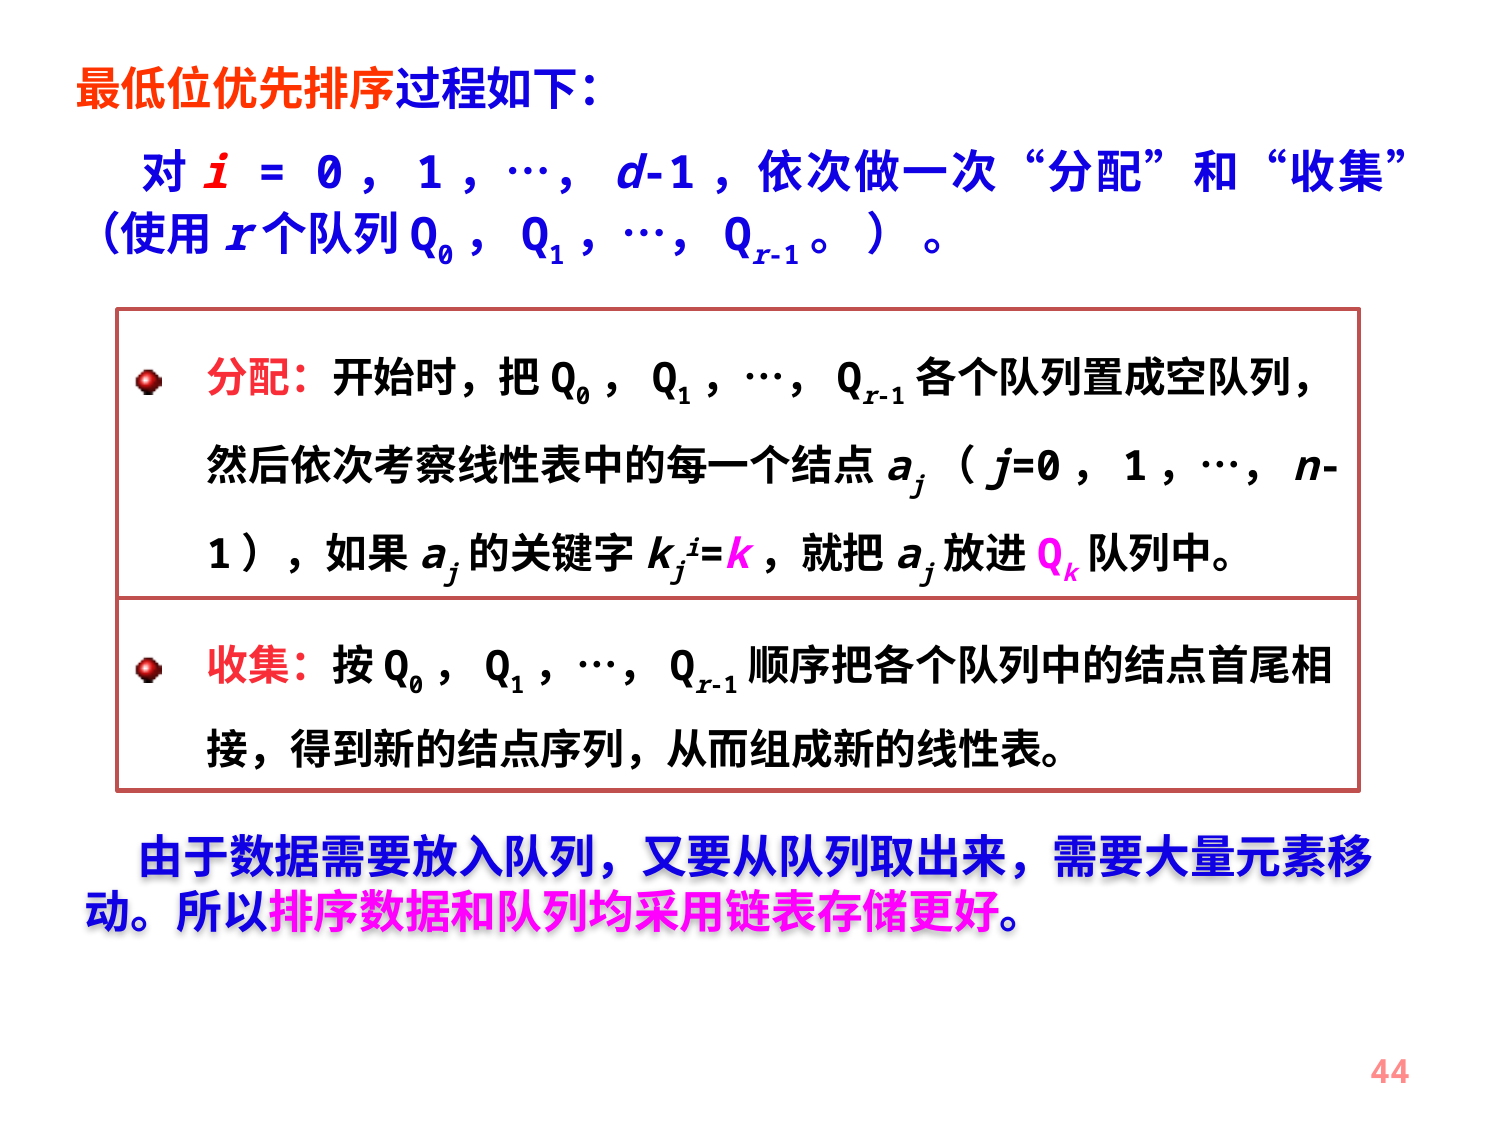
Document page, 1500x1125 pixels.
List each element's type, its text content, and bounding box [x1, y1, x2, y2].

text_box 最低位优先排序过程如下： 对i = 0，1，…，d-1，依次做一次“分配”和“收集”（使用r个队列Q0，Q1，…，Qr-1。 ） 。 [60, 46, 1447, 277]
text_box 收集：按Q0，Q1，…，Qr-1顺序把各个队列中的结点首尾相接，得到新的结点序列，从而组成新的线性表。 [115, 596, 1361, 793]
text_box 分配：开始时，把Q0，Q1，…，Qr-1各个队列置成空队列，然后依次考察线性表中的每一个结点aj（j=0，1，…，n-1），如果aj的关键字kji=k，就把aj放进Qk队列中。 [115, 307, 1361, 596]
slide_number 44 [1074, 1042, 1425, 1103]
picture [131, 365, 162, 395]
picture [131, 653, 162, 683]
text_box 由于数据需要放入队列，又要从队列取出来，需要大量元素移动。所以排序数据和队列均采用链表存储更好。 [70, 820, 1395, 945]
